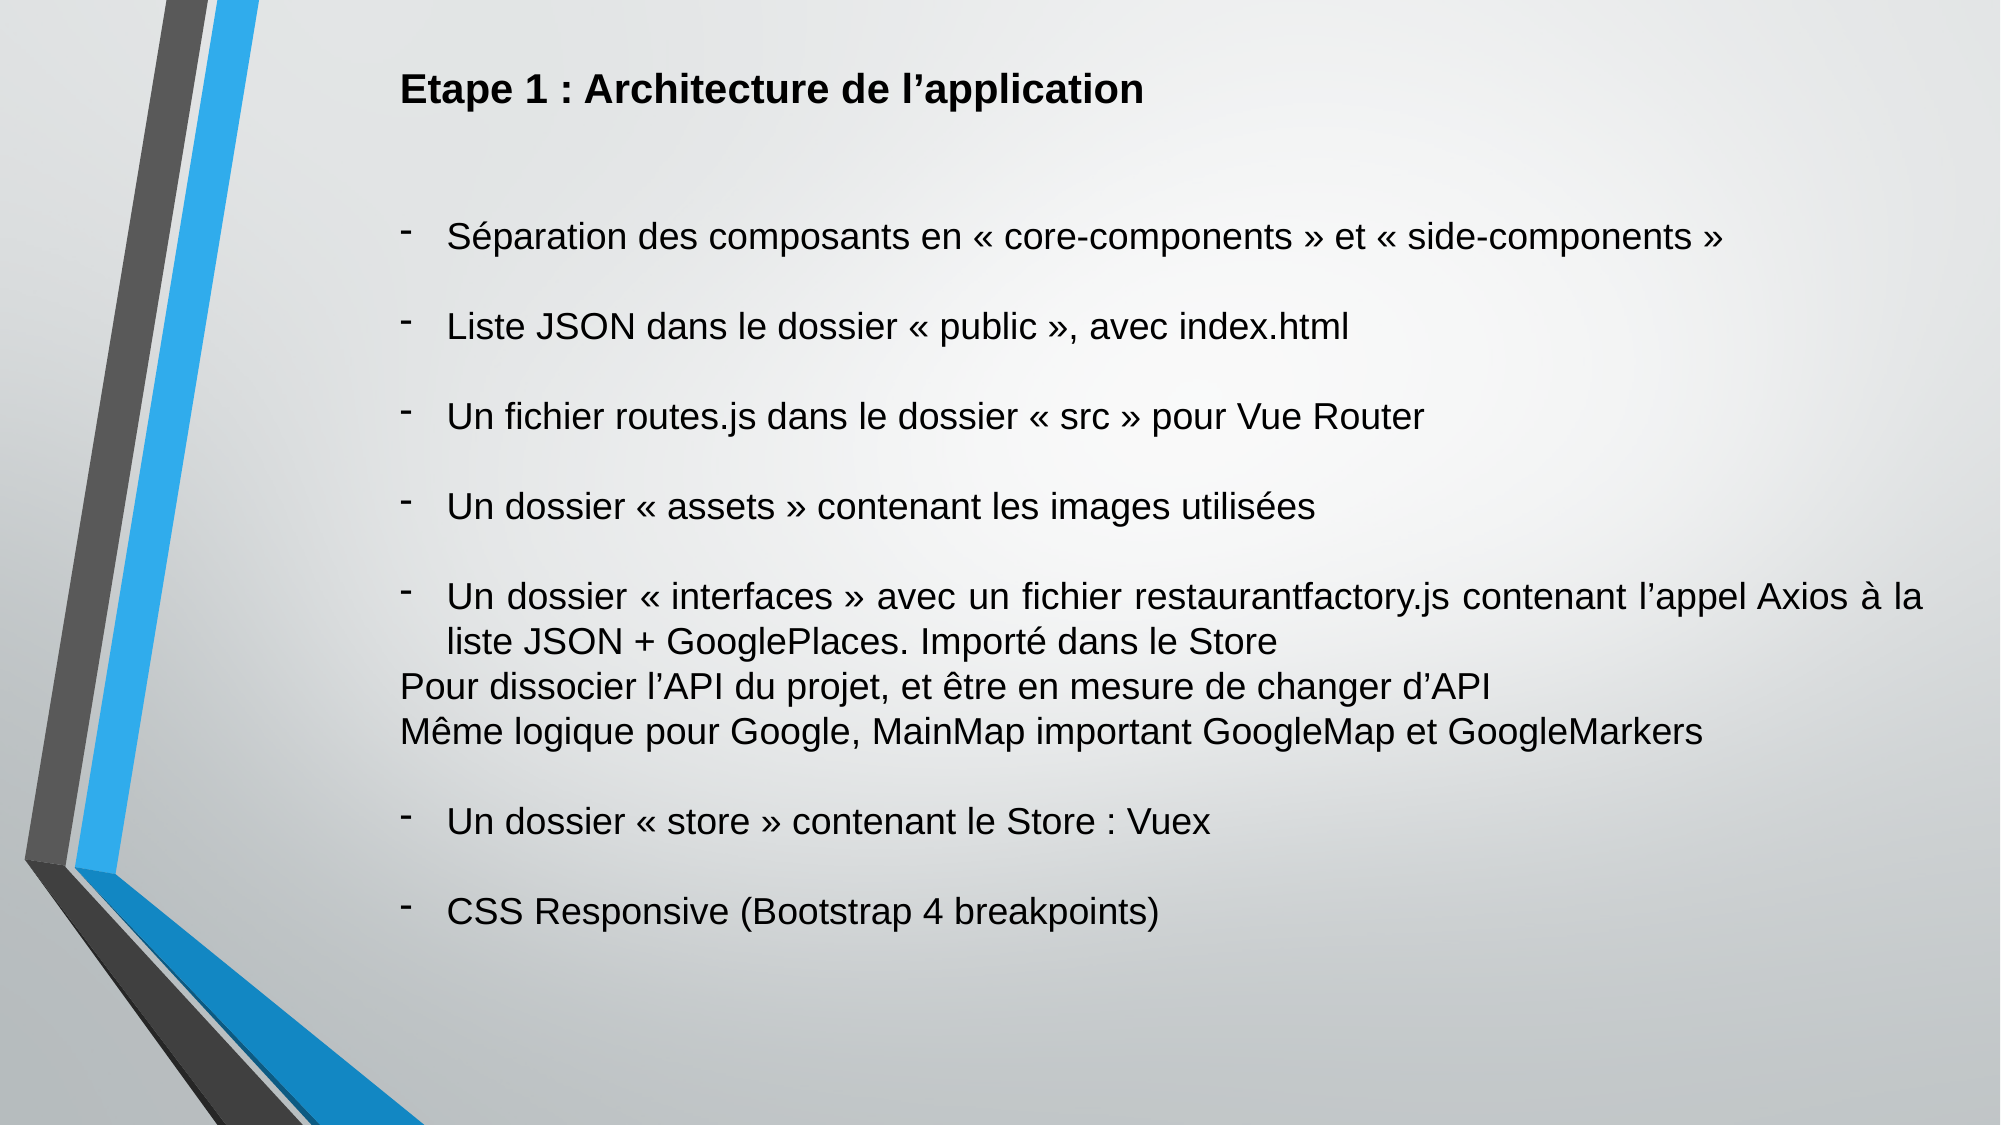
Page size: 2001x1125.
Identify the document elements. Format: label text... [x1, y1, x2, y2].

text_box Etape 1 : Architecture de l’application [385, 54, 1939, 120]
text_box Séparation des composants en « core-components » et « side-components » Liste JSON dans le dossier « public », avec index.html Un fichier routes.js dans le dossier « src » pour Vue Router Un dossier « assets » contenant les images utilisées Un dossier « interfaces » avec un fichier restaurantfactory.js contenant l’appel Axios à la liste JSON + GooglePlaces. Importé dans le Store Pour dissocier l’API du projet, et être en mesure de changer d’API Même logique pour Google, MainMap important GoogleMap et GoogleMarkers Un dossier « store » contenant le Store : Vuex CSS Responsive (Bootstrap 4 breakpoints) [385, 205, 1939, 1120]
